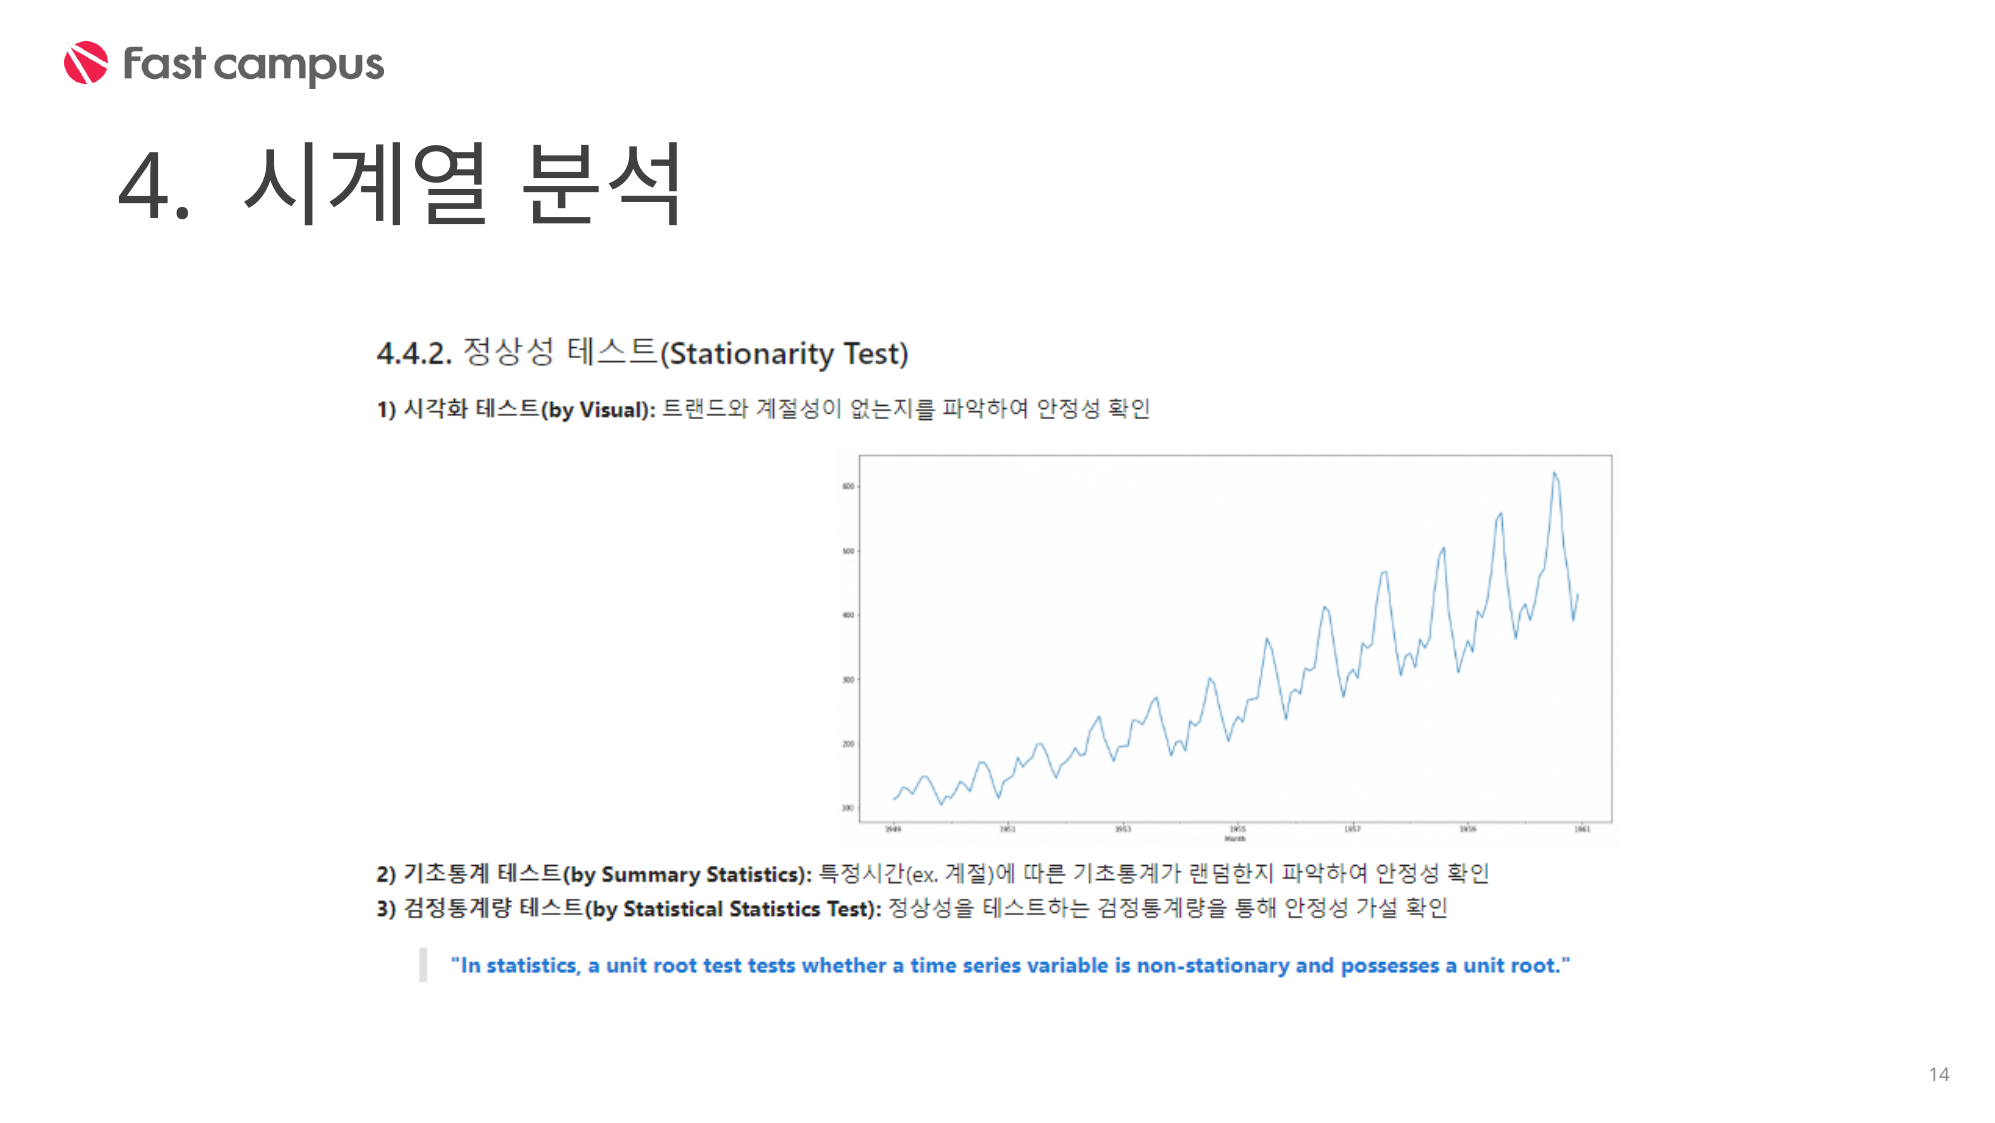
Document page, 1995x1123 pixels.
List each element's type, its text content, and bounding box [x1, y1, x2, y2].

picture [64, 41, 384, 89]
title 4. 시계열 분석 [99, 88, 1896, 276]
picture [357, 322, 1638, 999]
slide_number 14 [1502, 1045, 1969, 1106]
